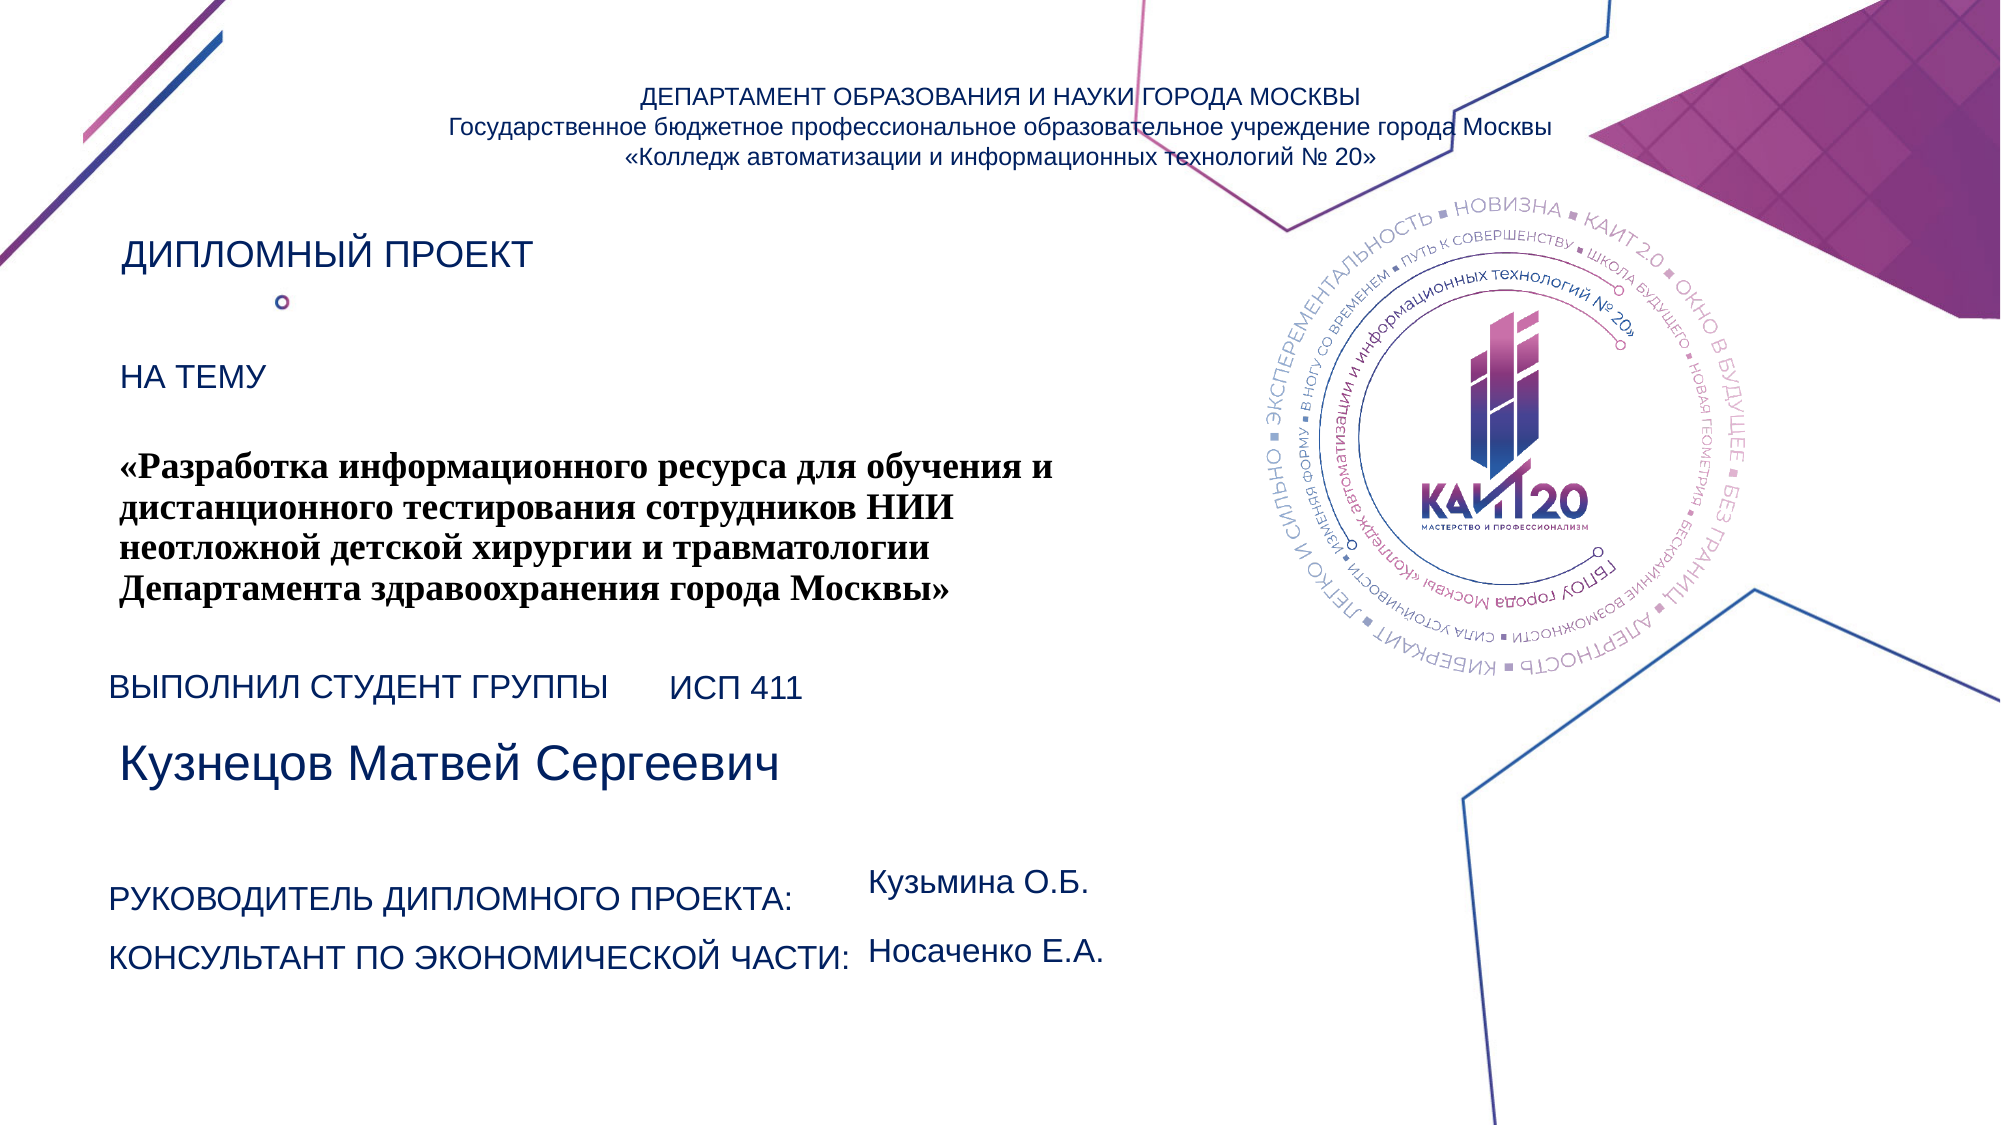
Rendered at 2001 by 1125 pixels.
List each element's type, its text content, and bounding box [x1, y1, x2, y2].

list Носаченко Е.А. [853, 918, 1231, 986]
list Кузнецов Матвей Сергеевич [104, 729, 1204, 846]
list ИСП 411 [648, 655, 825, 716]
title «Разработка информационного ресурса для обучения и дистанционного тестирования сотрудников НИИ неотложной детской хирургии и травматологии Департамента здравоохранения города Москвы» [104, 402, 1146, 653]
picture [0, 0, 2001, 1125]
list Кузьмина О.Б. [853, 849, 1231, 917]
